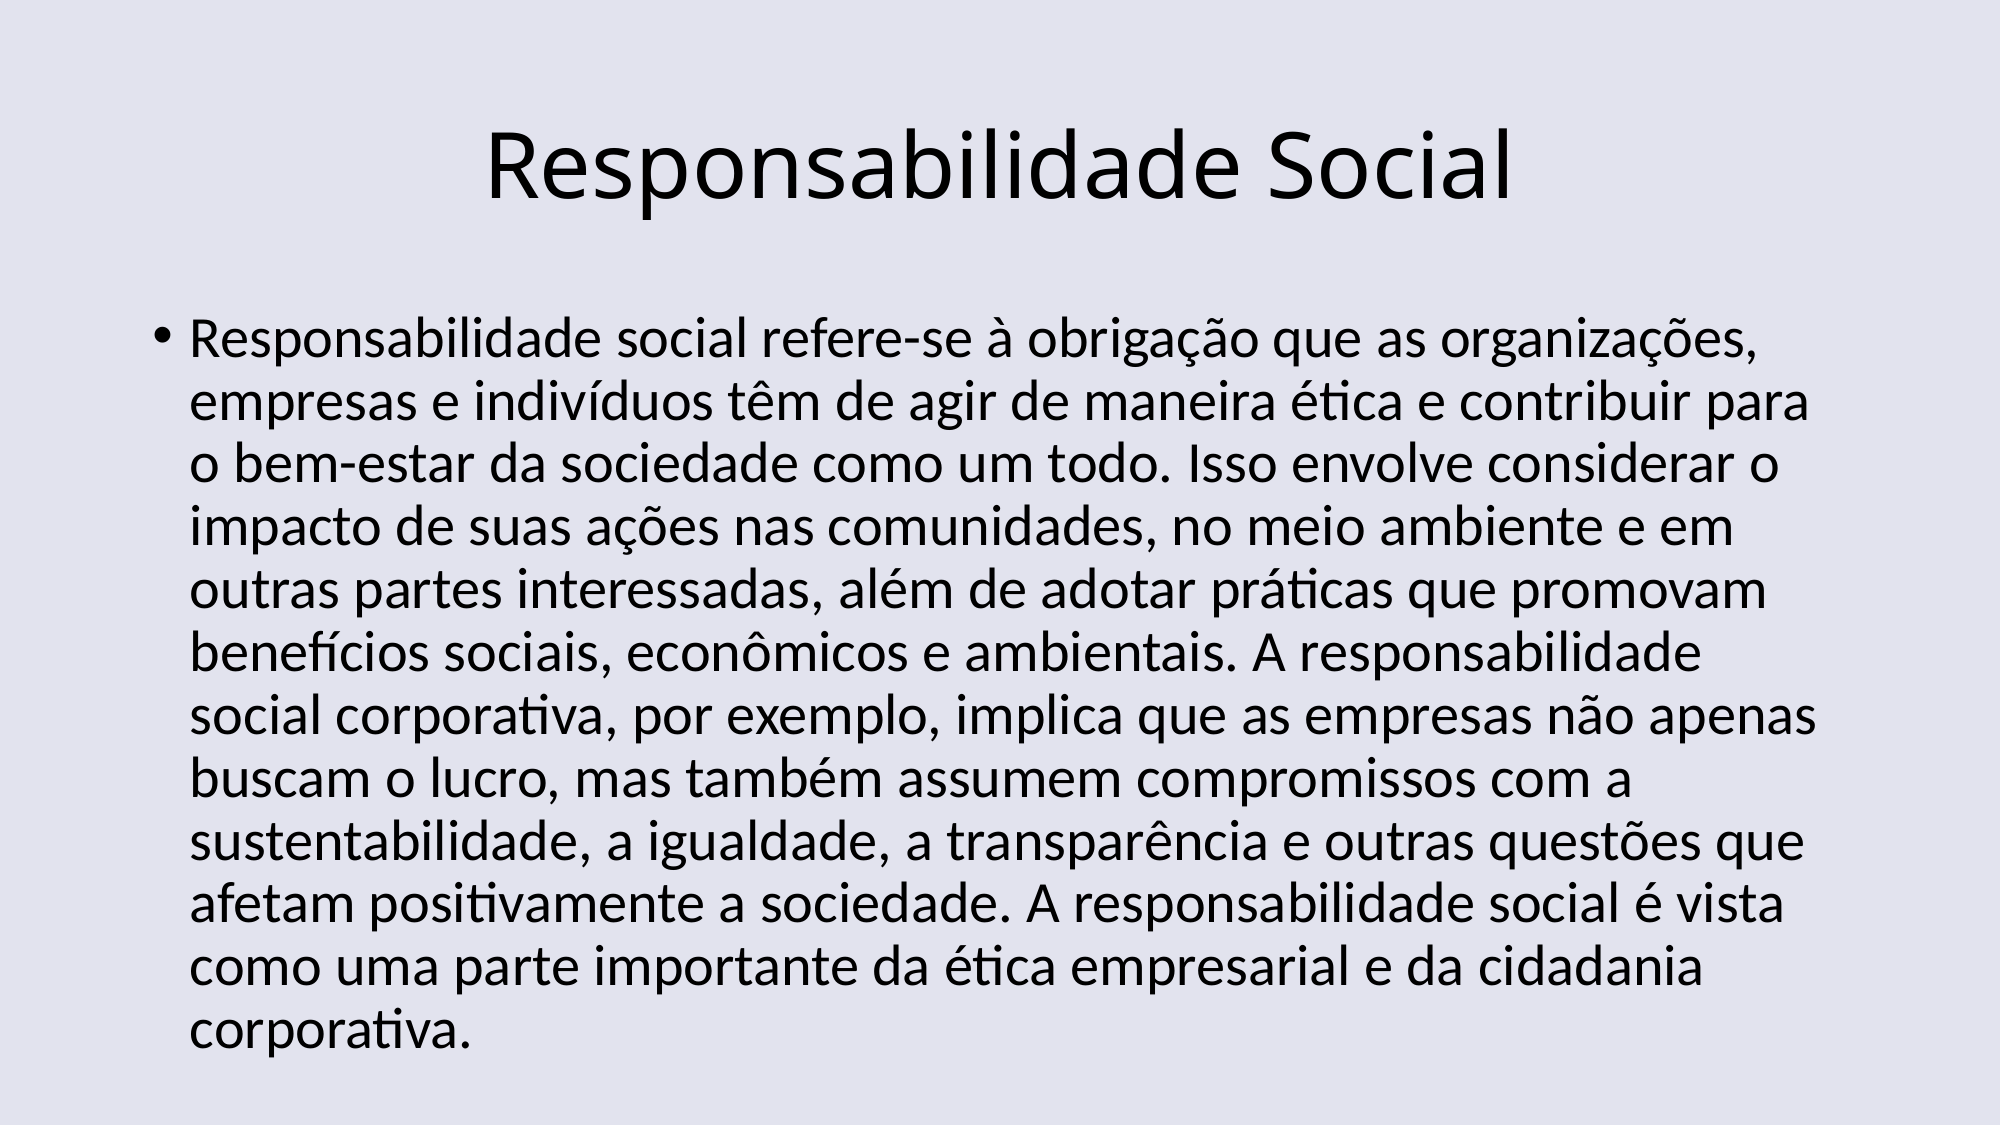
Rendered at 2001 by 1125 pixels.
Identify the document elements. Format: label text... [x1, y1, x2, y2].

title Responsabilidade Social [137, 59, 1863, 278]
list Responsabilidade social refere-se à obrigação que as organizações, empresas e indivíduos têm de agir de maneira ética e contribuir para o bem-estar da sociedade como um todo. Isso envolve considerar o impacto de suas ações nas comunidades, no meio ambiente e em outras partes interessadas, além de adotar práticas que promovam benefícios sociais, econômicos e ambientais. A responsabilidade social corporativa, por exemplo, implica que as empresas não apenas buscam o lucro, mas também assumem compromissos com a sustentabilidade, a igualdade, a transparência e outras questões que afetam positivamente a sociedade. A responsabilidade social é vista como uma parte importante da ética empresarial e da cidadania corporativa. [137, 299, 1863, 1092]
